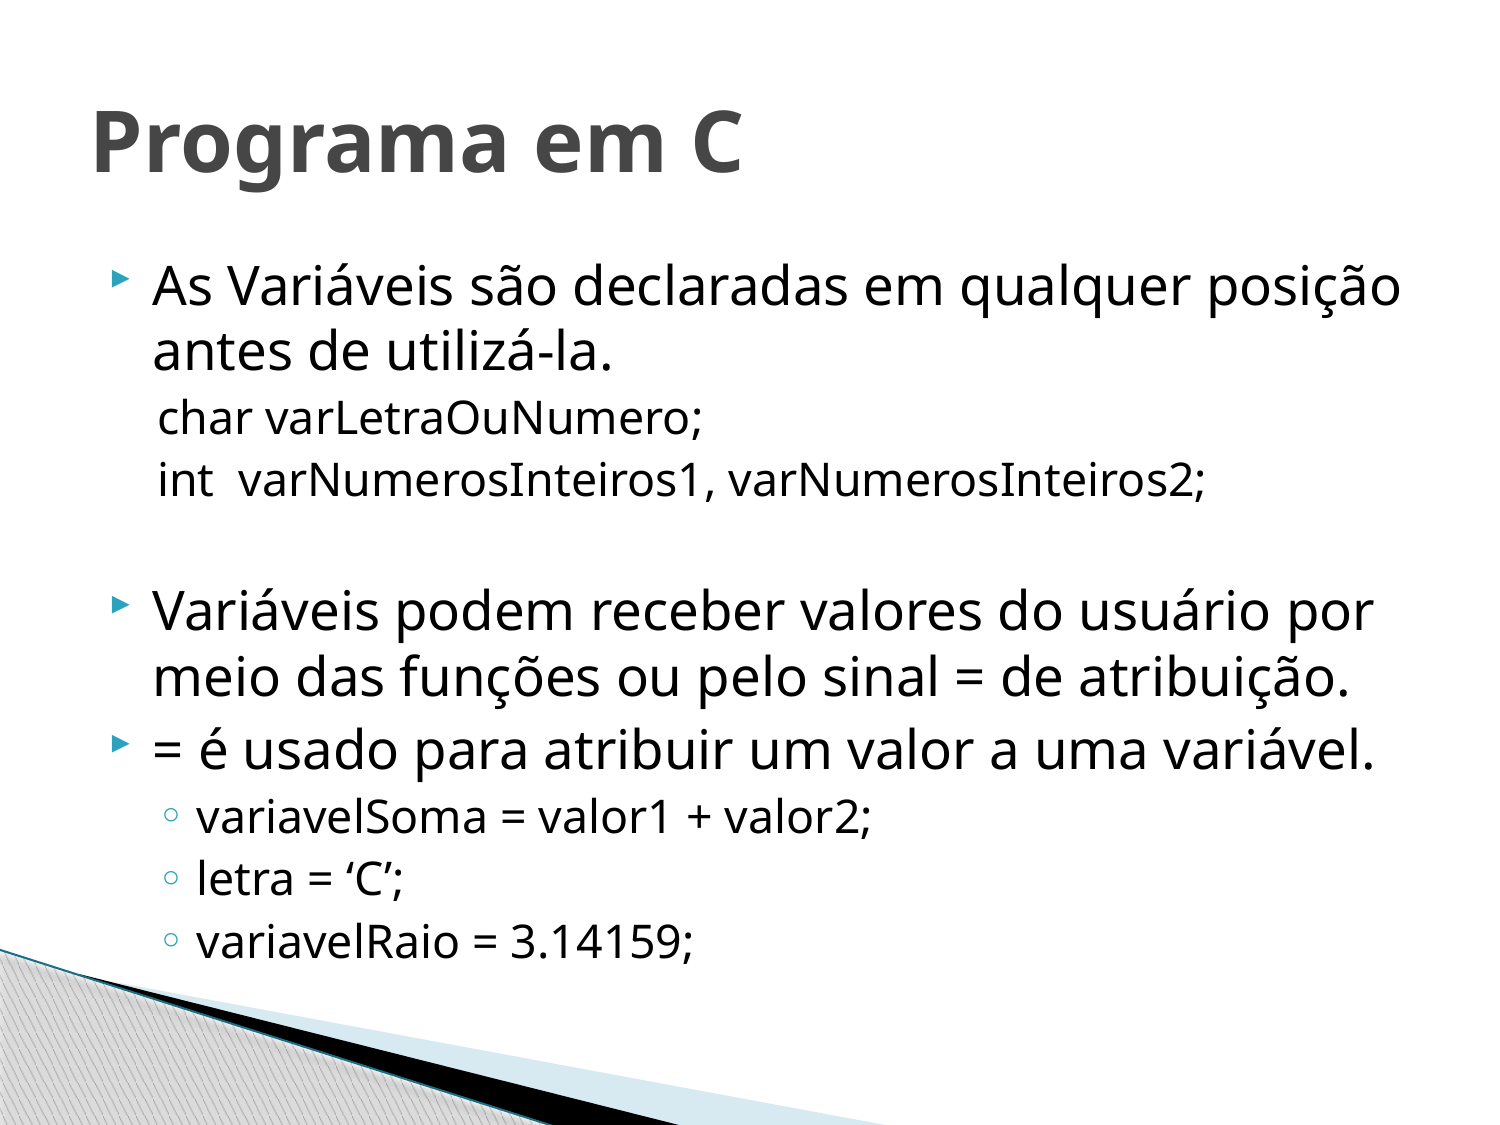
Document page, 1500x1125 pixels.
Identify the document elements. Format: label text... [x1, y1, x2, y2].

title Programa em C [75, 45, 1425, 233]
list As Variáveis são declaradas em qualquer posição antes de utilizá-la. char varLetraOuNumero; int varNumerosInteiros1, varNumerosInteiros2; Variáveis podem receber valores do usuário por meio das funções ou pelo sinal = de atribuição. = é usado para atribuir um valor a uma variável. variavelSoma = valor1 + valor2; letra = ‘C’; variavelRaio = 3.14159; [75, 243, 1425, 986]
